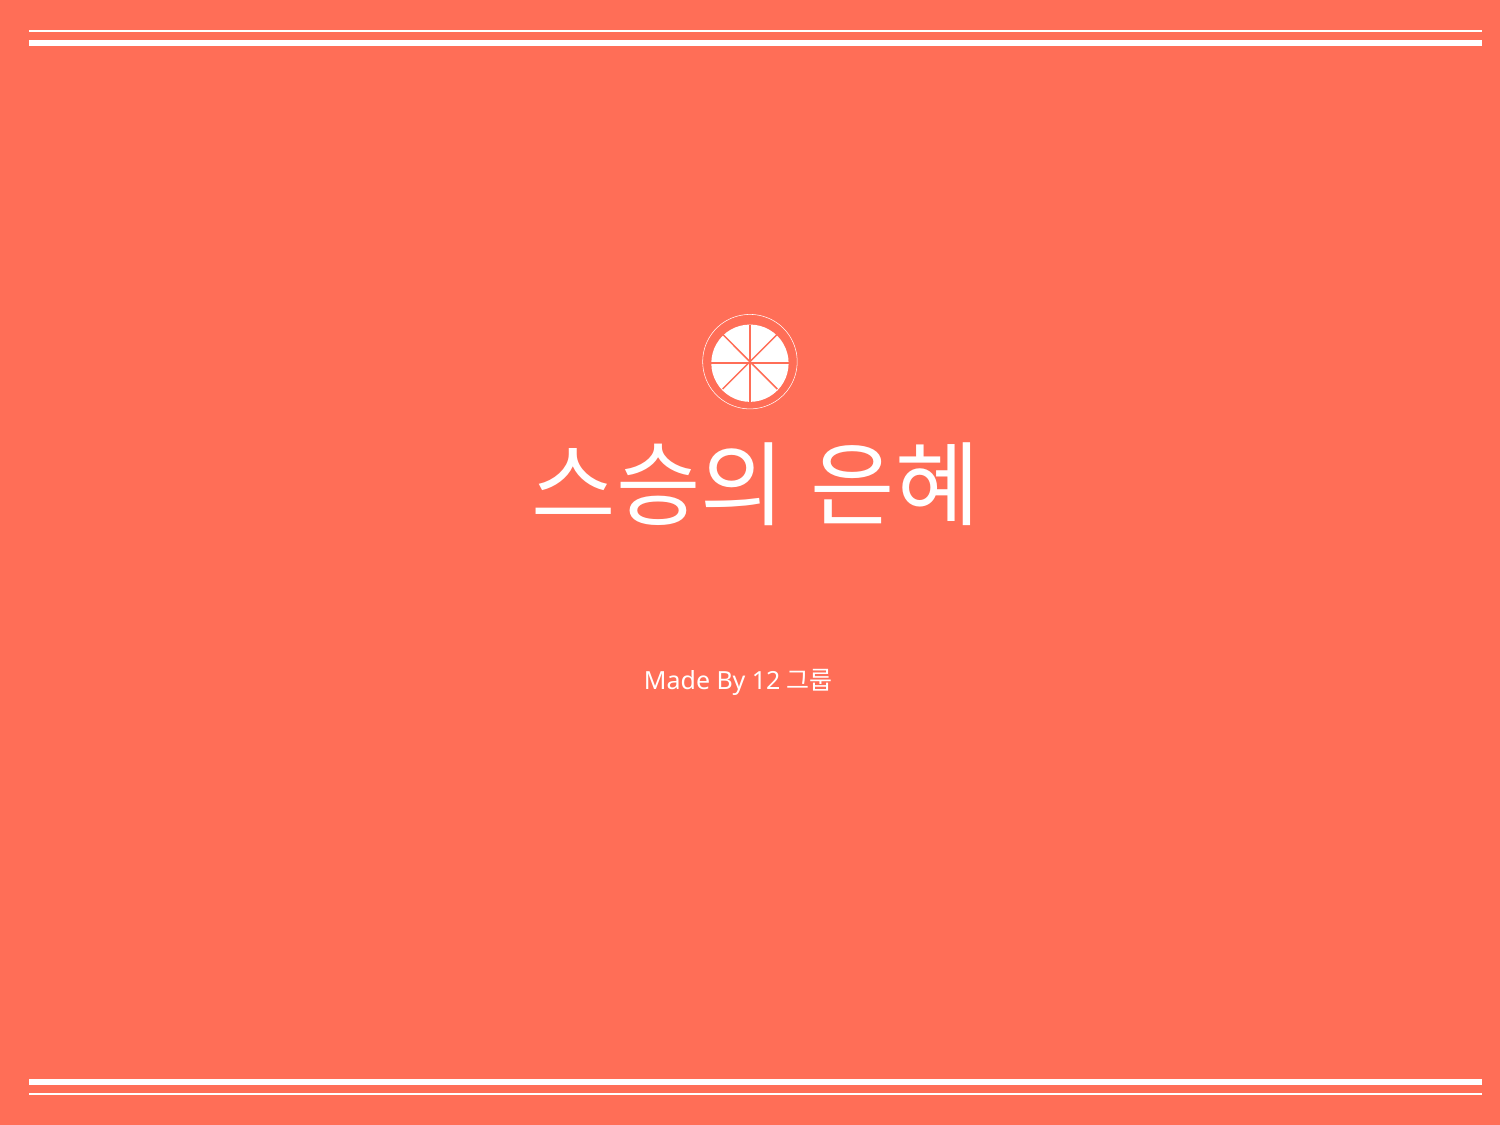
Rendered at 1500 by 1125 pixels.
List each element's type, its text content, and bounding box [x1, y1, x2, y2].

text_box Made By 12그룹 [525, 656, 951, 702]
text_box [29, 1081, 1483, 1095]
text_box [29, 30, 1483, 43]
text_box 스승의 은혜 [490, 419, 1022, 545]
text_box [0, 0, 1500, 1125]
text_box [702, 314, 798, 410]
